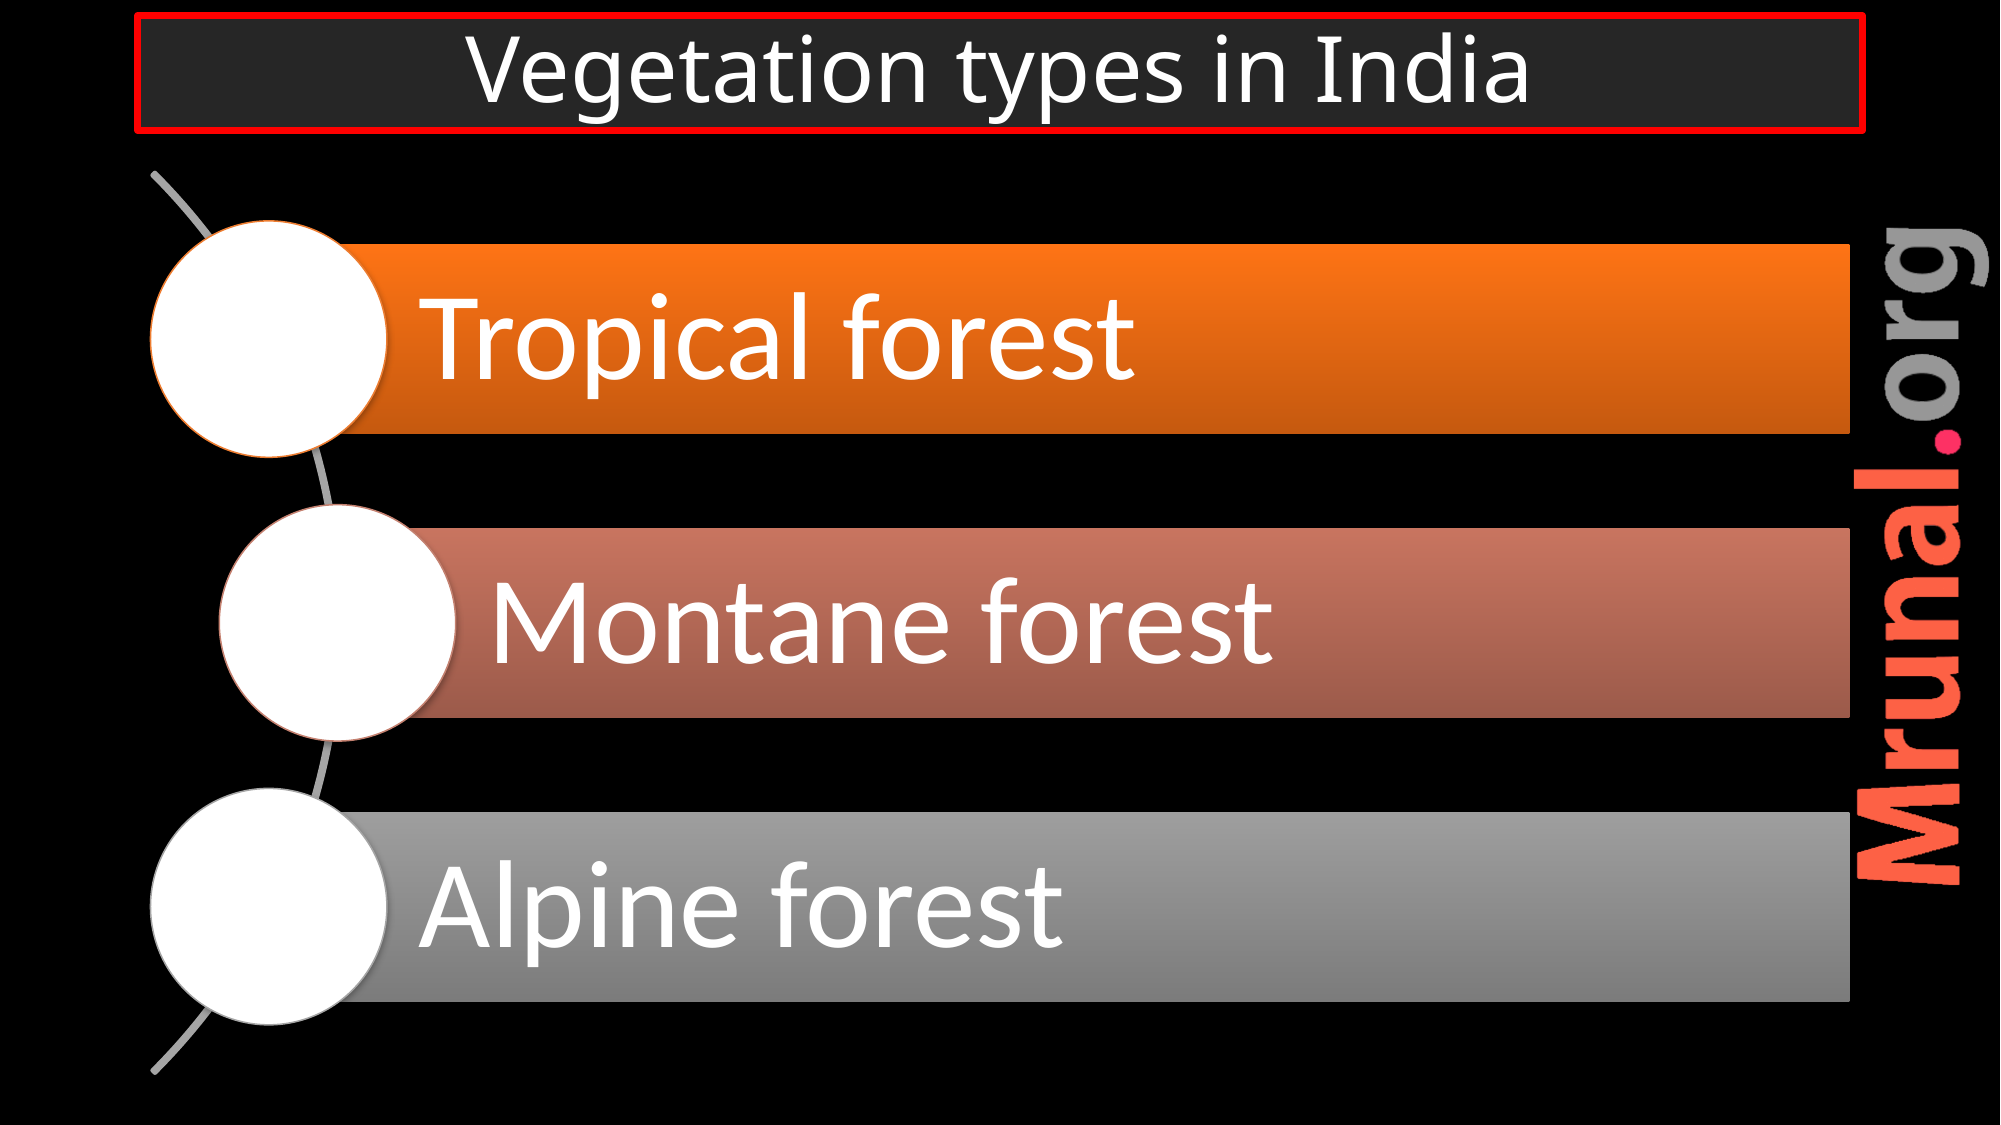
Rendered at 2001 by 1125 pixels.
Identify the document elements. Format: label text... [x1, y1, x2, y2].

title Vegetation types in India [134, 12, 1866, 134]
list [137, 149, 1863, 1096]
picture [1863, 223, 2000, 894]
